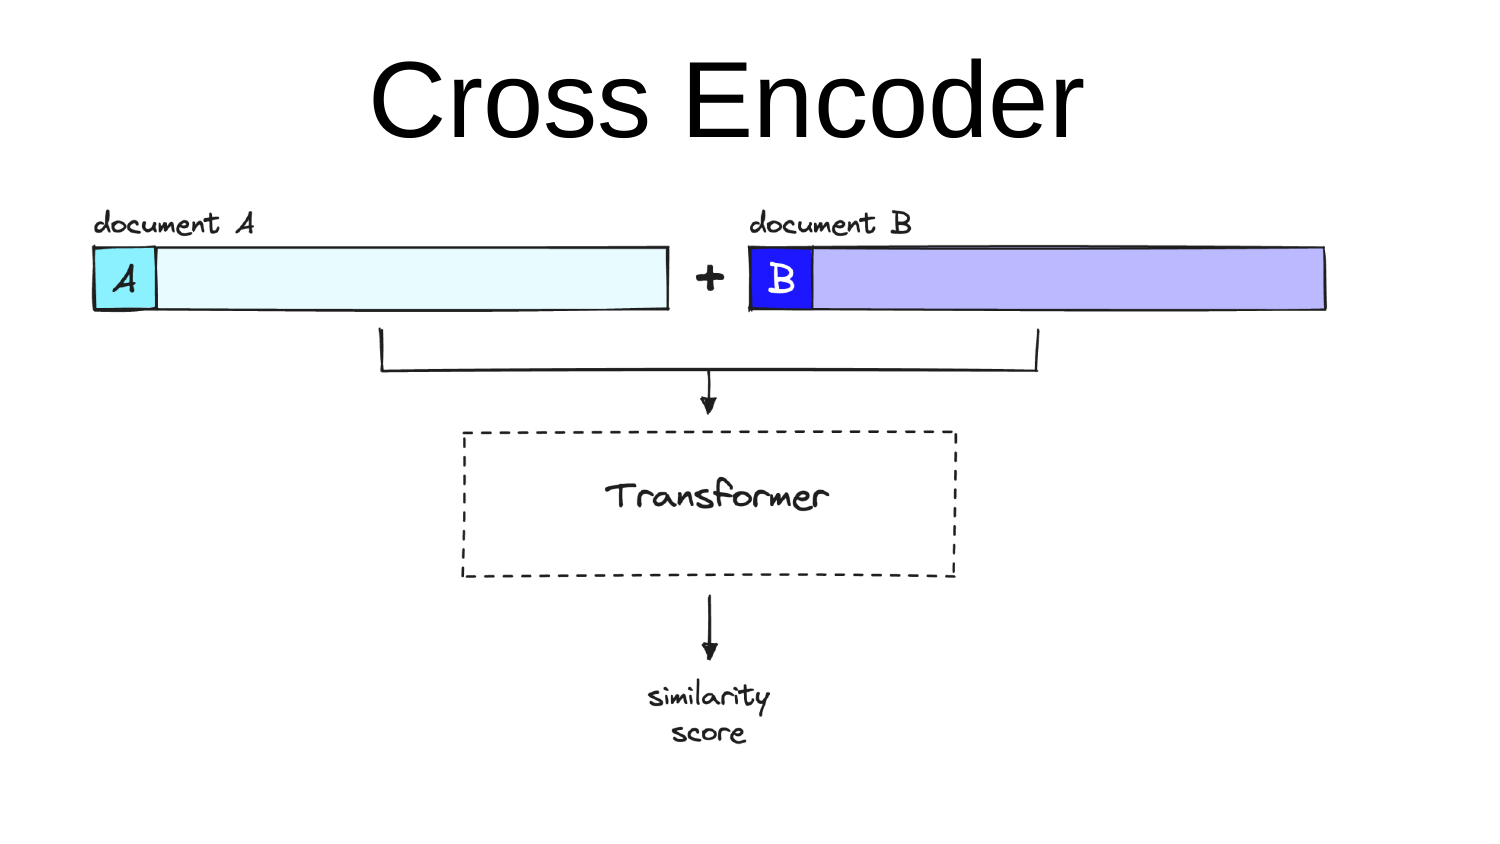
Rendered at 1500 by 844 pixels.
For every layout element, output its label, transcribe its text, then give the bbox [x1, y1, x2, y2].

title Cross Encoder [51, 22, 1404, 176]
picture [84, 196, 1334, 761]
